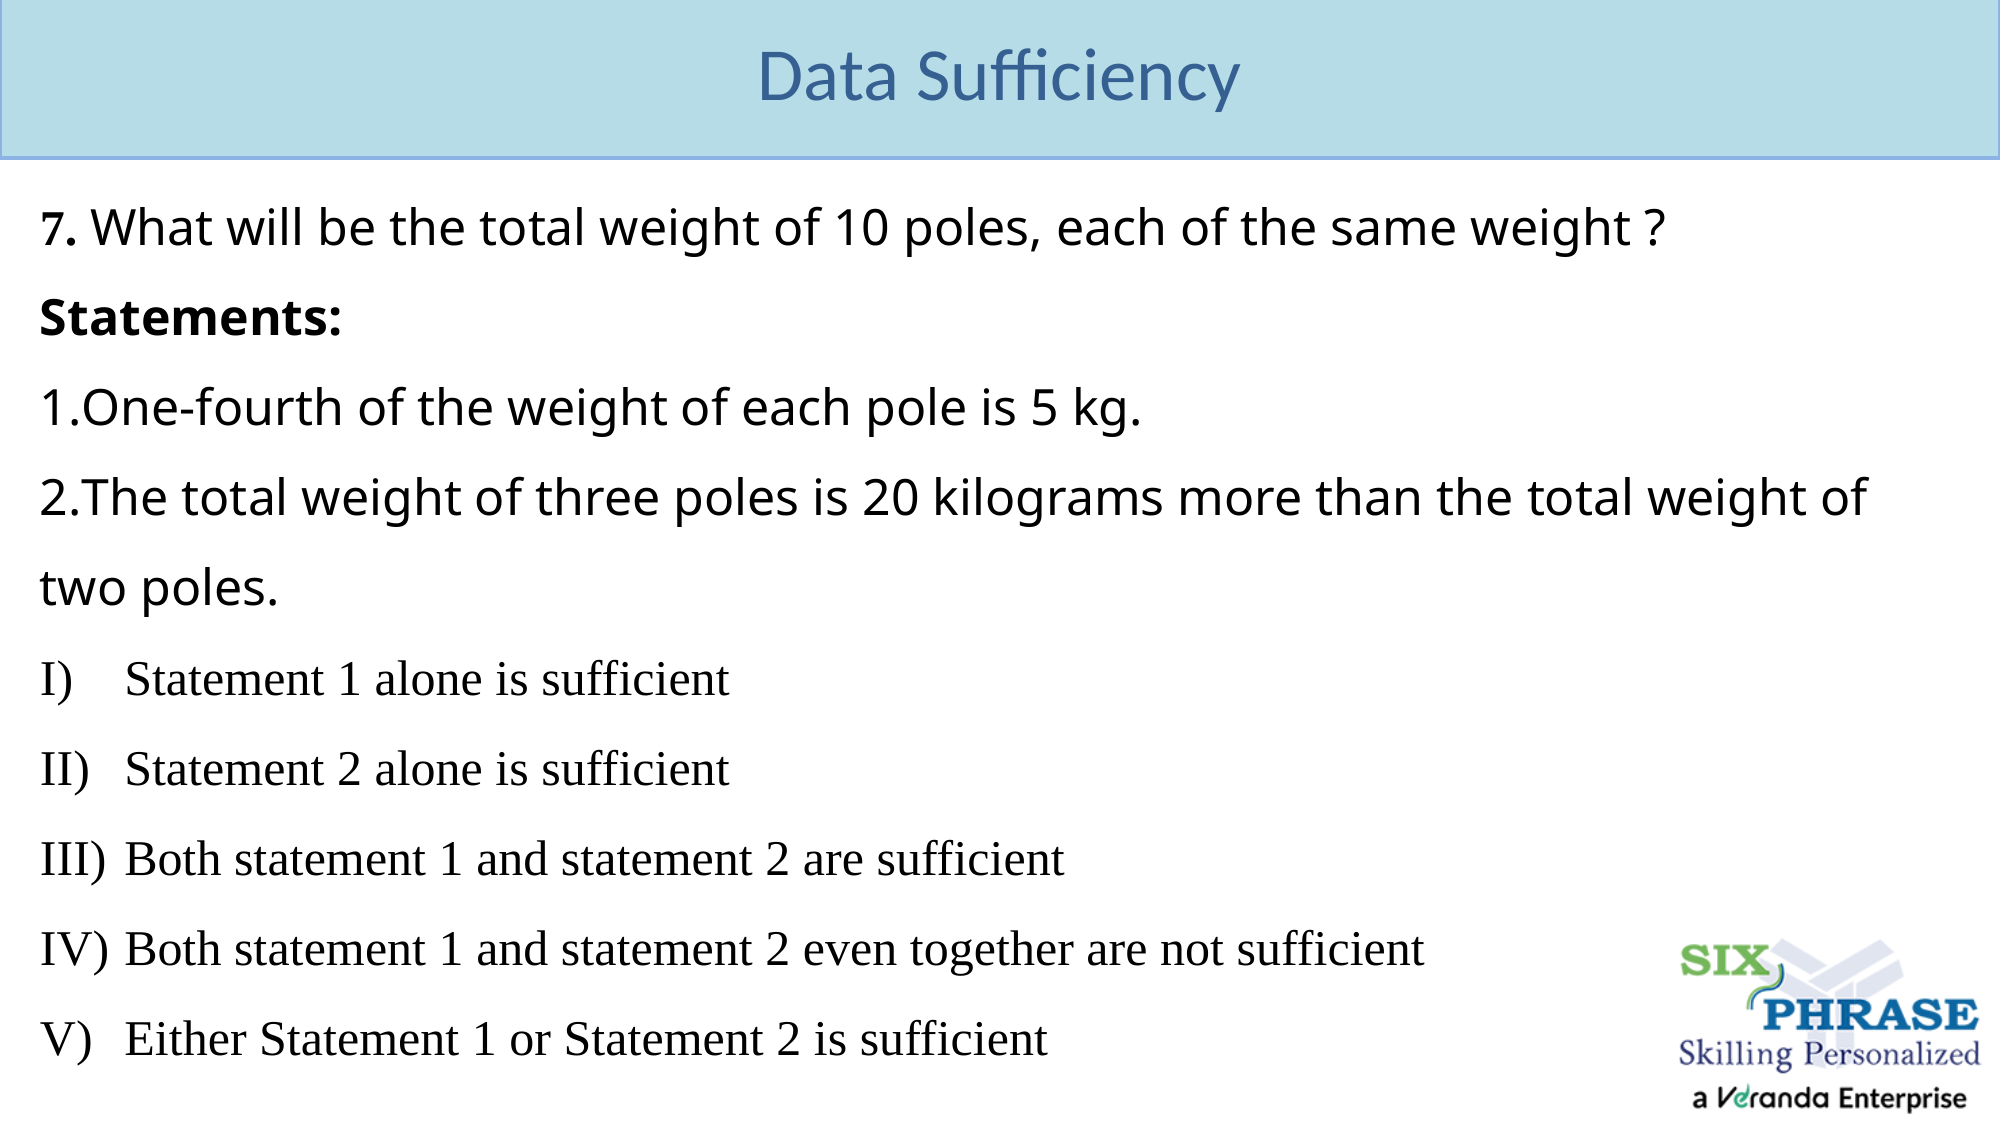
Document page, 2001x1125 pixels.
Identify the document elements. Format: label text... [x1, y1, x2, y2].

text_box 7. What will be the total weight of 10 poles, each of the same weight ? Statements: One-fourth of the weight of each pole is 5 kg. The total weight of three poles is 20 kilograms more than the total weight of two poles. Statement 1 alone is sufficient Statement 2 alone is sufficient Both statement 1 and statement 2 are sufficient Both statement 1 and statement 2 even together are not sufficient Either Statement 1 or Statement 2 is sufficient [24, 158, 1975, 1125]
text_box Data Sufficiency [0, 0, 2000, 158]
picture [1662, 924, 2000, 1125]
